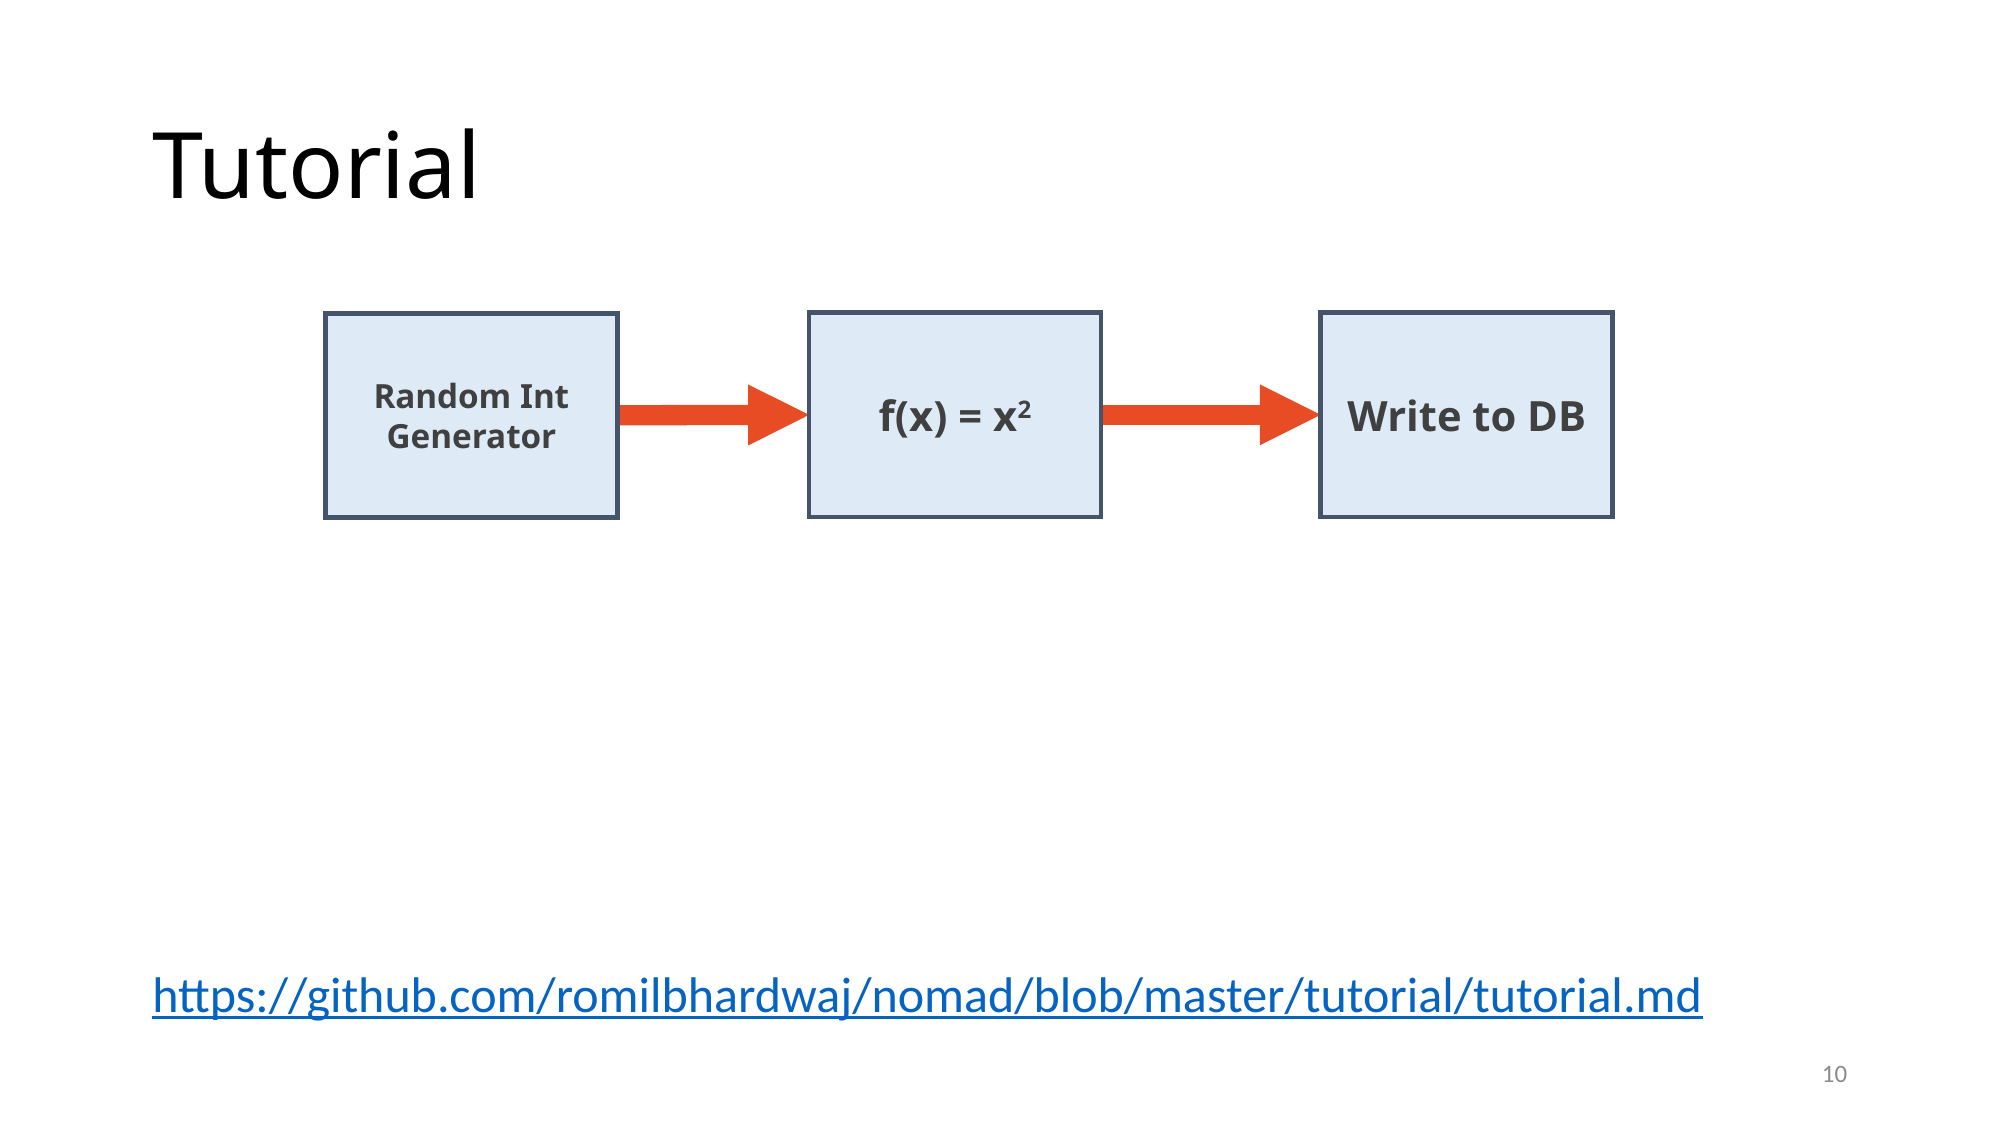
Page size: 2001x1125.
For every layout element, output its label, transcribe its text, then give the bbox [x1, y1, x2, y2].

slide_number 10 [1412, 1042, 1863, 1103]
text_box Write to DB [1320, 312, 1613, 517]
title Tutorial [137, 59, 1863, 278]
text_box f(x) = x2 [809, 312, 1101, 517]
text_box Random Int Generator [325, 313, 618, 518]
list https://github.com/romilbhardwaj/nomad/blob/master/tutorial/tutorial.md [137, 961, 1863, 1049]
